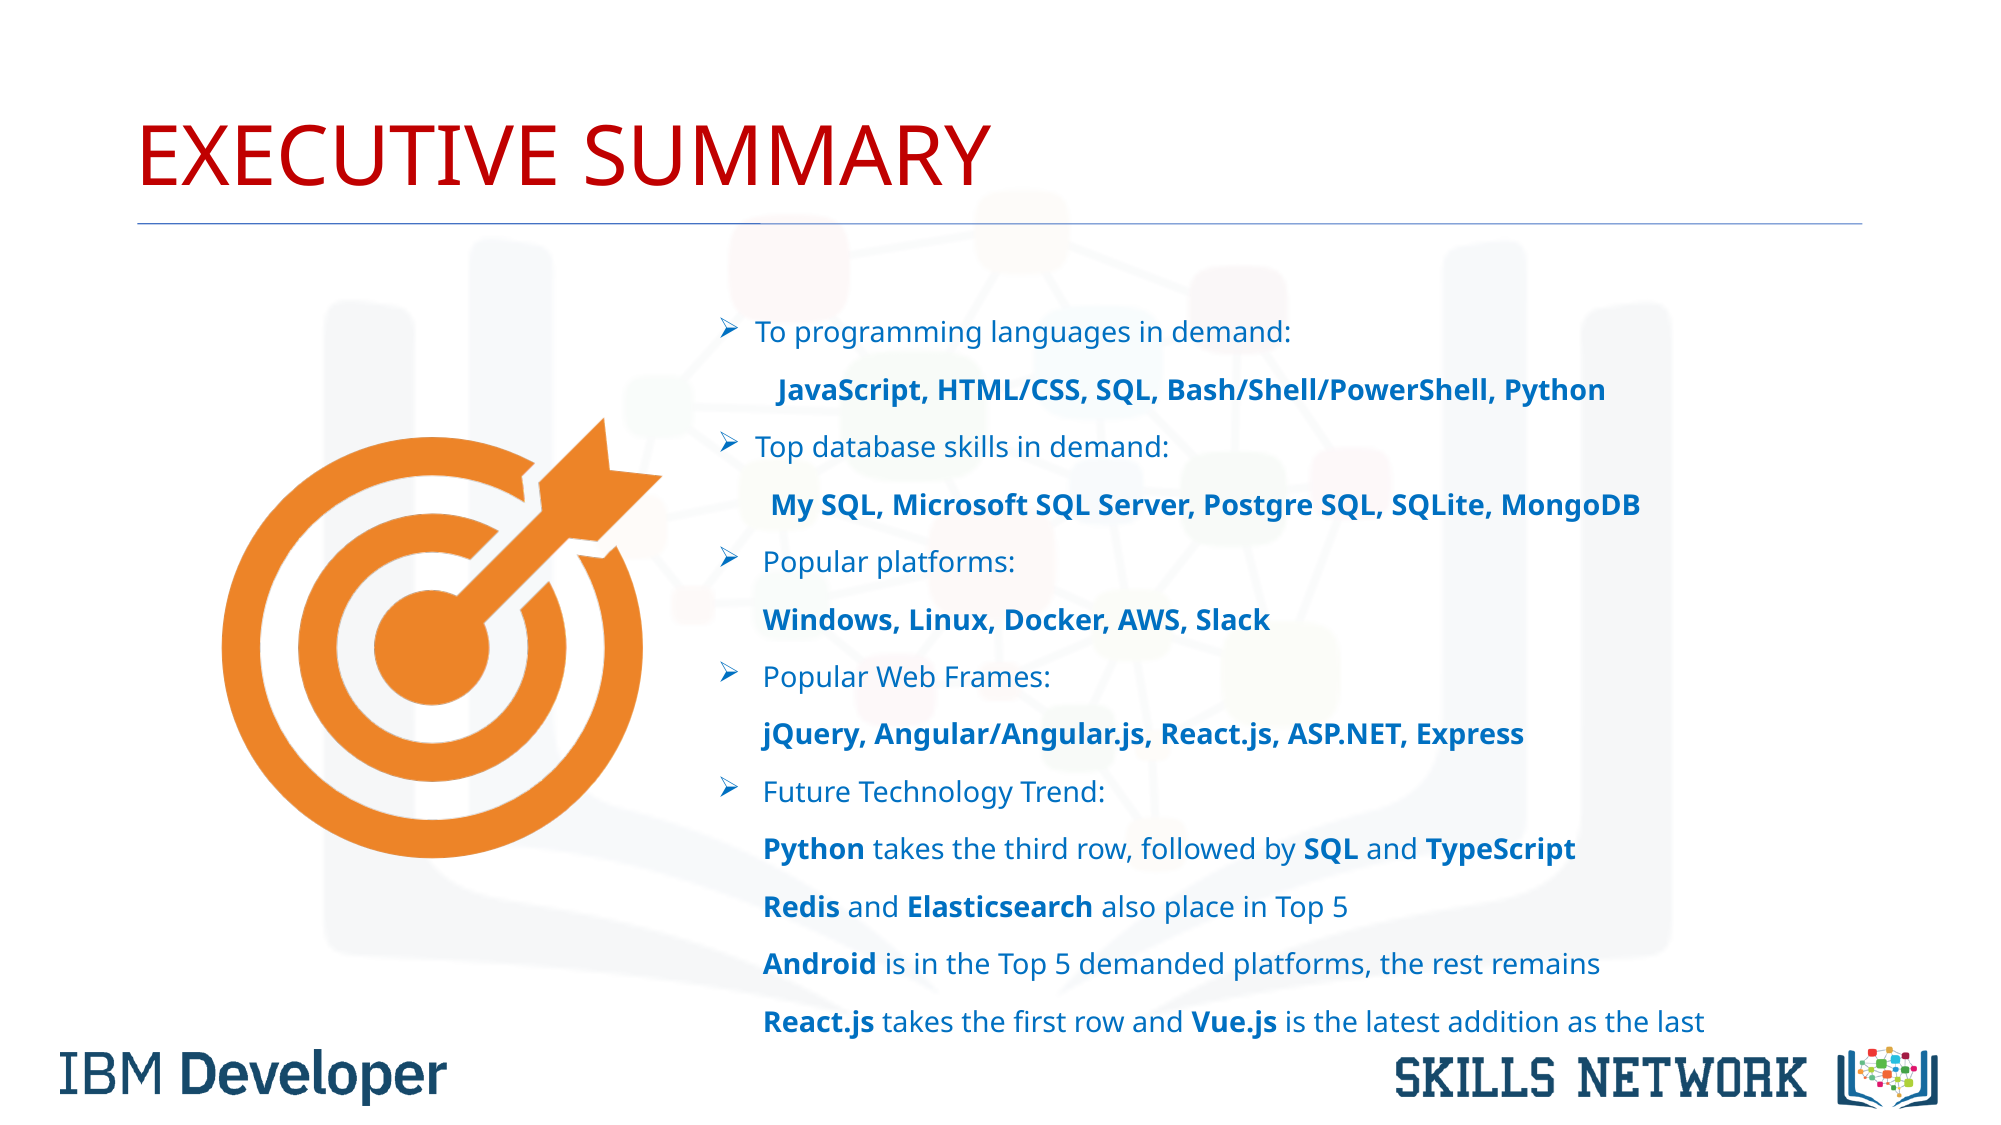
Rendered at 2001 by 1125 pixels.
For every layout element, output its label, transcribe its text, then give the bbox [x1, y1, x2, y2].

title EXECUTIVE SUMMARY [120, 50, 1526, 268]
picture [178, 377, 703, 902]
picture [1390, 1045, 1945, 1111]
list To programming languages in demand: JavaScript, HTML/CSS, SQL, Bash/Shell/PowerShell, Python Top database skills in demand: My SQL, Microsoft SQL Server, Postgre SQL, SQLite, MongoDB Popular platforms: Windows, Linux, Docker, AWS, Slack Popular Web Frames: jQuery, Angular/Angular.js, React.js, ASP.NET, Express Future Technology Trend: Python takes the third row, followed by SQL and TypeScript Redis and Elasticsearch also place in Top 5 Android is in the Top 5 demanded platforms, the rest remains React.js takes the first row and Vue.js is the latest addition as the last [702, 299, 1863, 1050]
picture [55, 1045, 459, 1108]
